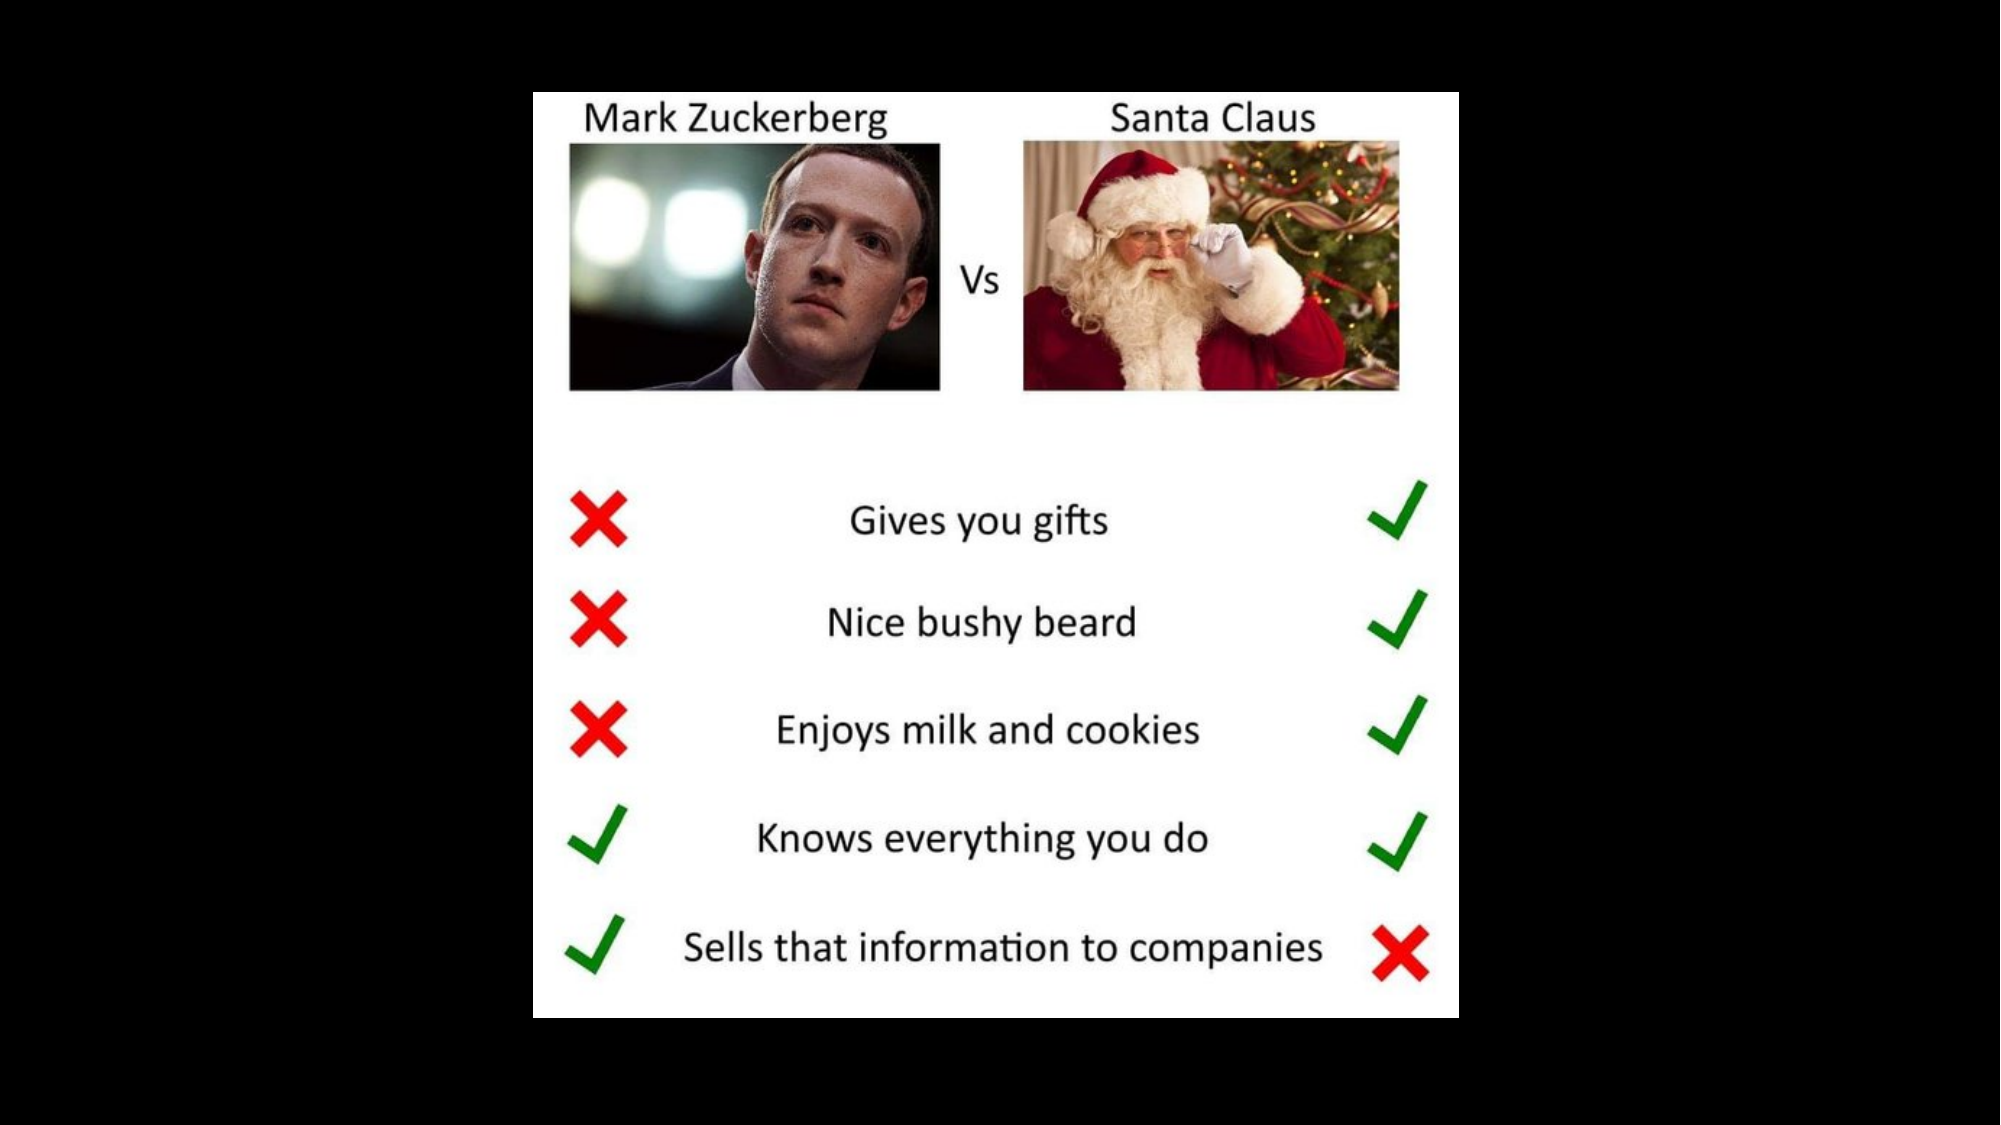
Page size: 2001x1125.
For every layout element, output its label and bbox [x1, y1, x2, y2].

list [533, 92, 1459, 1018]
